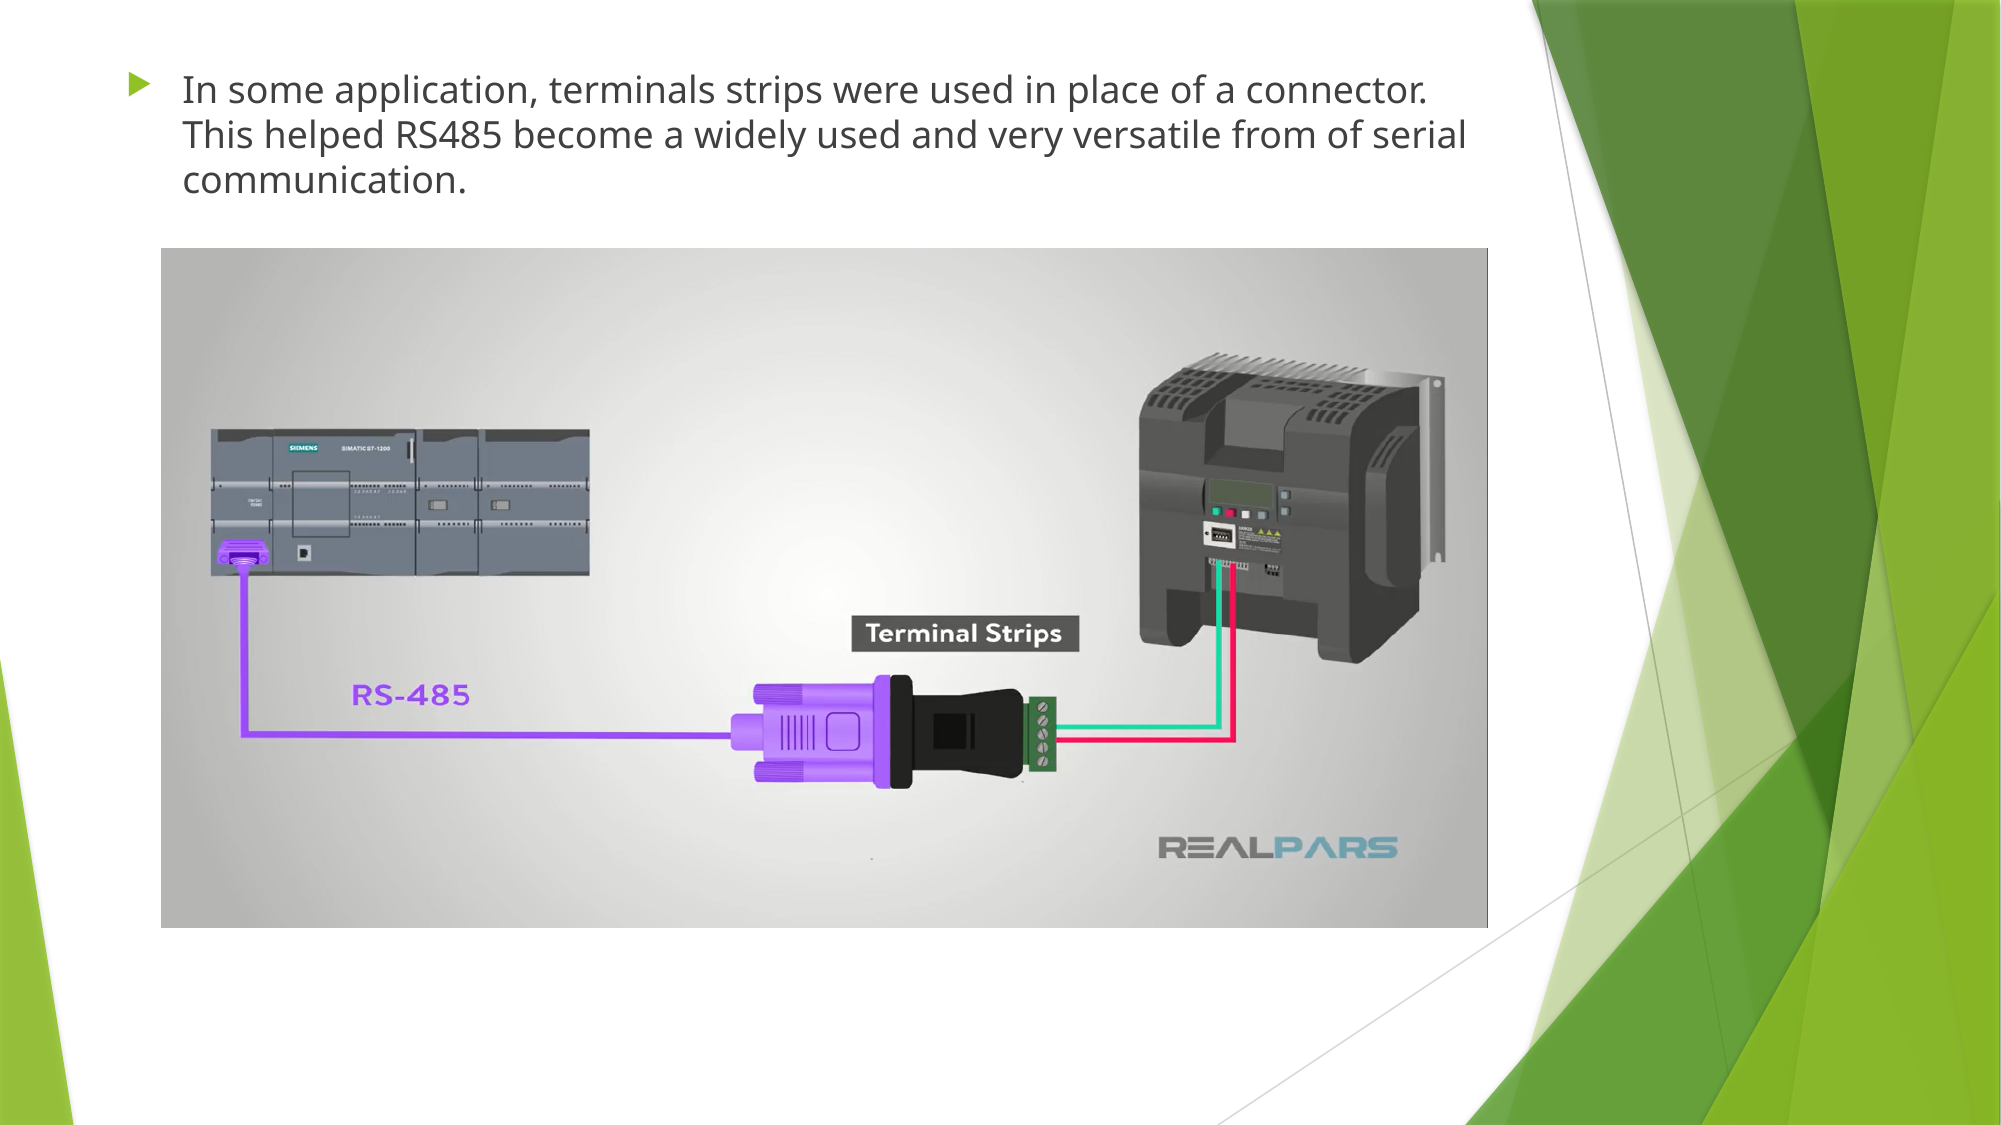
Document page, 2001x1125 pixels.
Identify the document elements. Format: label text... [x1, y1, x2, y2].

list In some application, terminals strips were used in place of a connector. This helped RS485 become a widely used and very versatile from of serial communication. [111, 58, 1522, 991]
picture [161, 247, 1488, 929]
